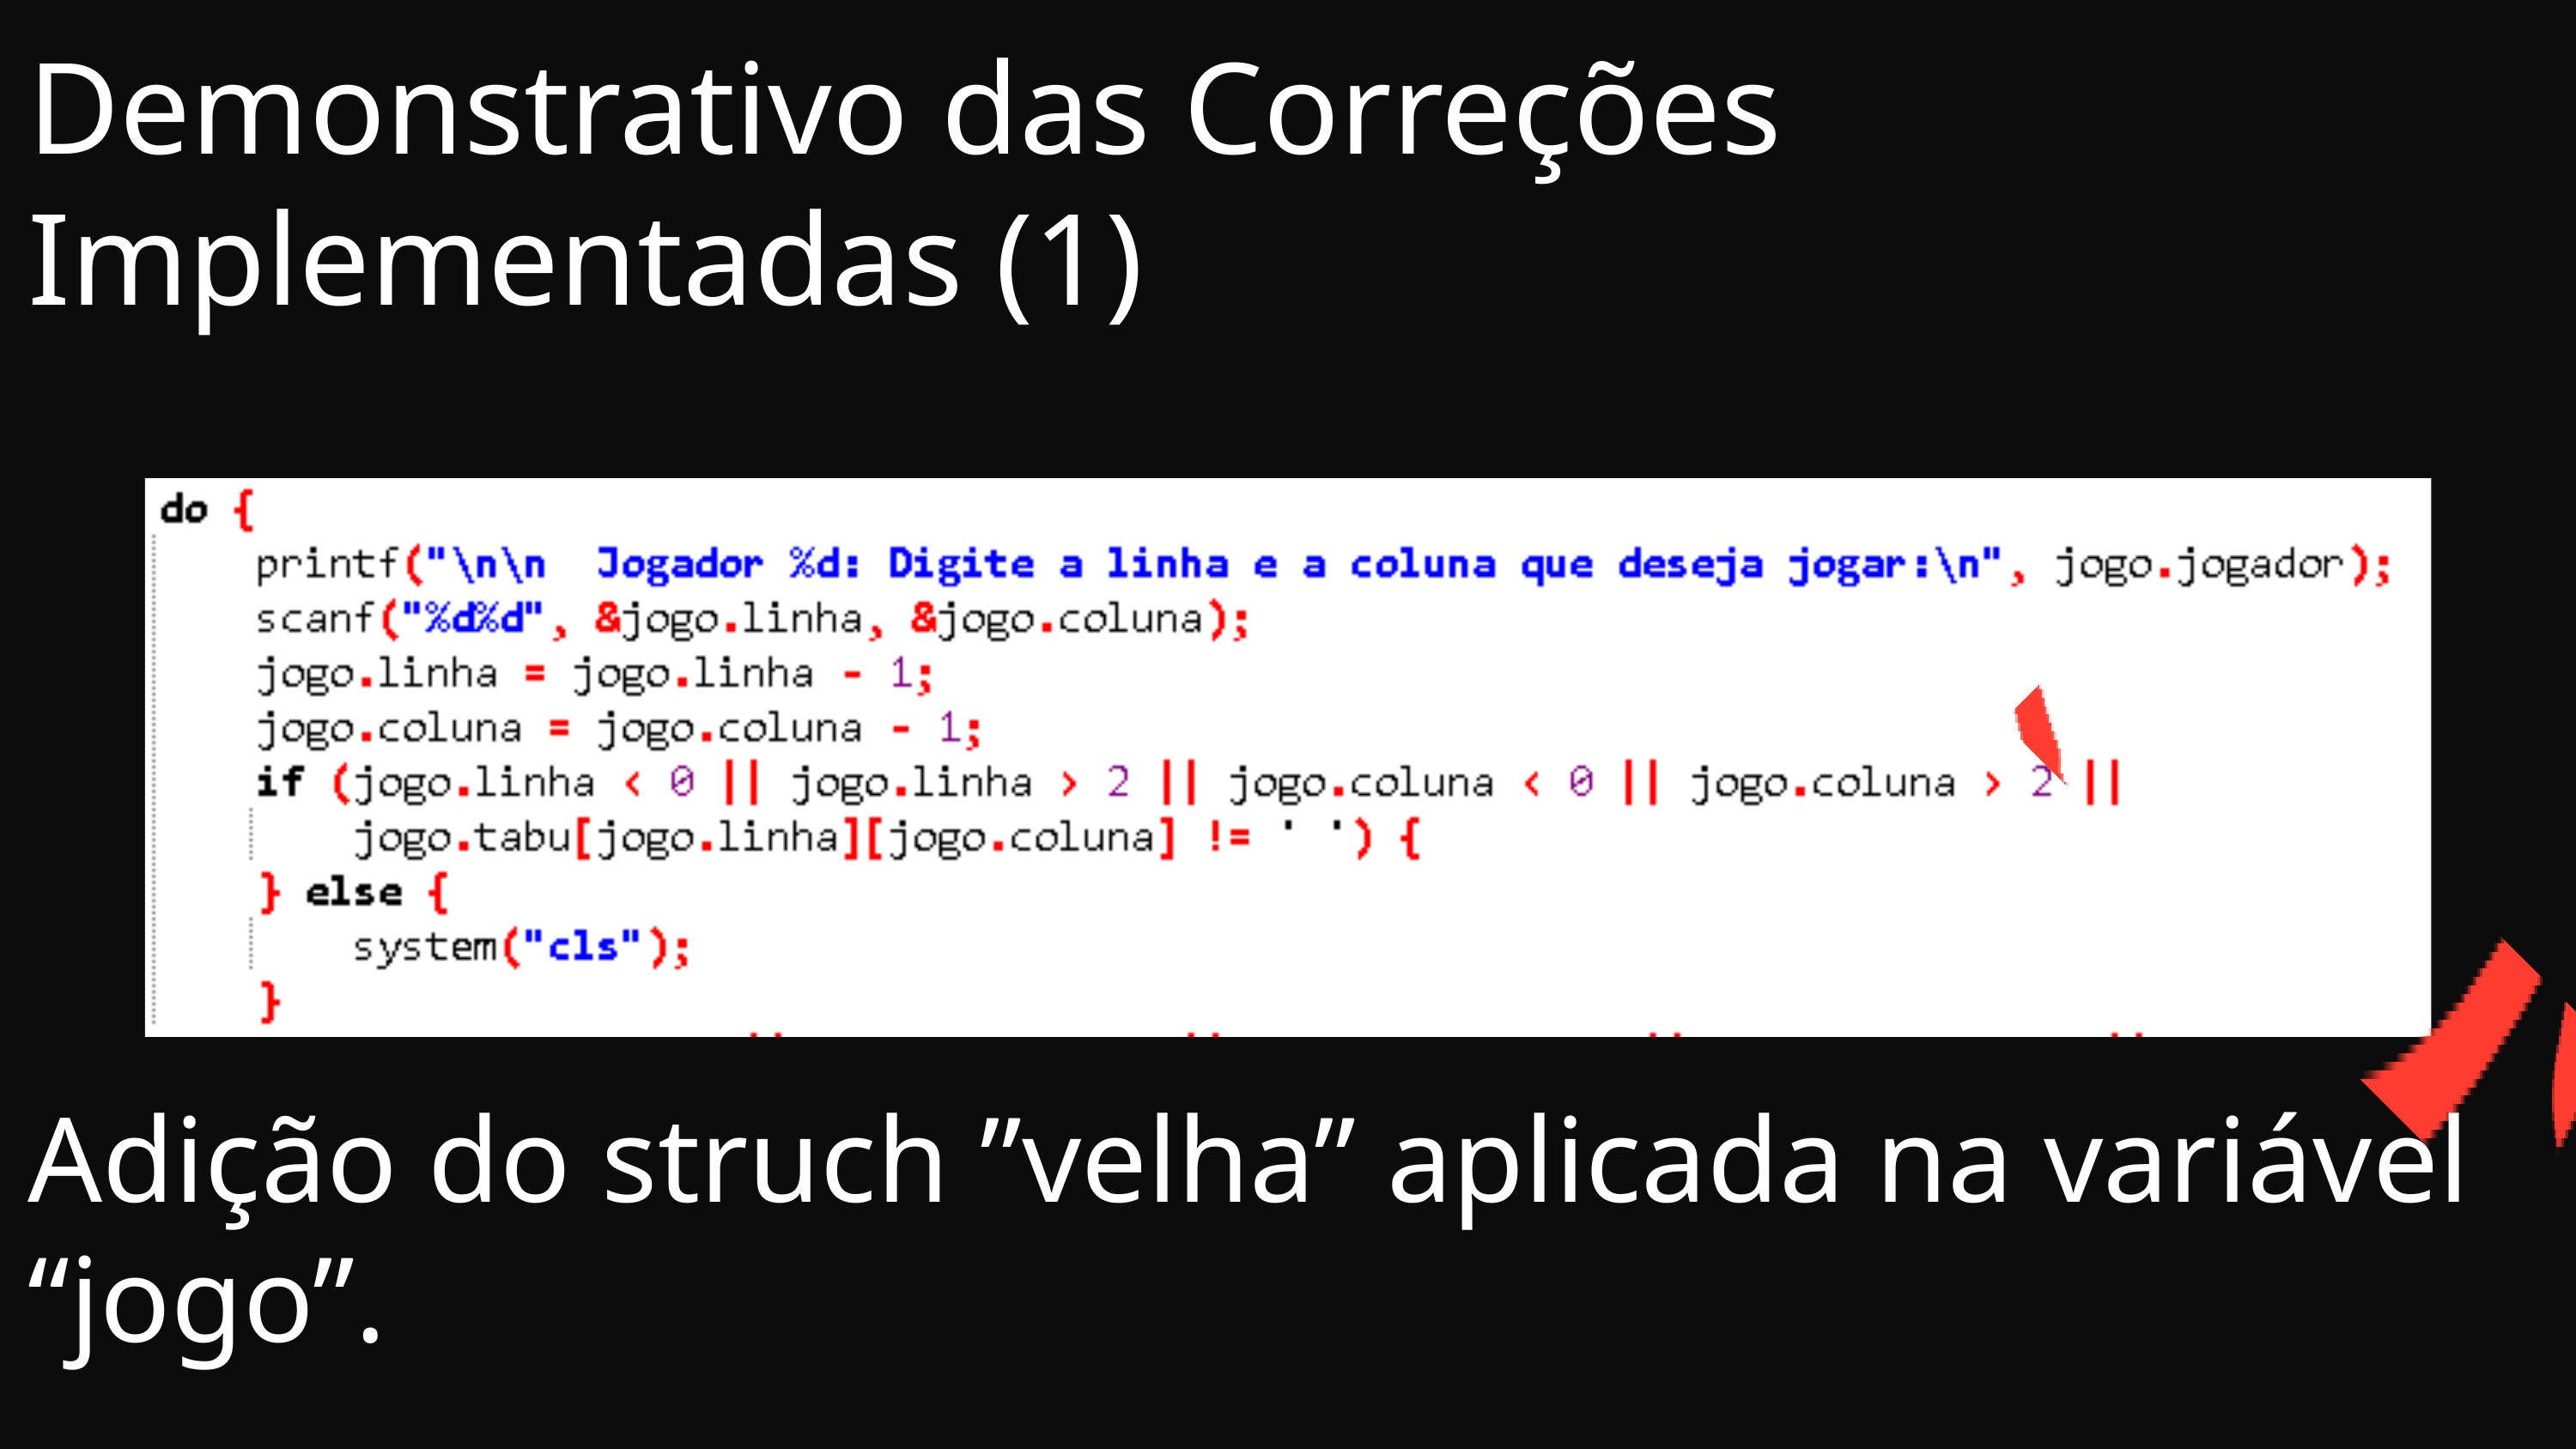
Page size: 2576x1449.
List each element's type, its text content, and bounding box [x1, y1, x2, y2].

text_box Adição do struch ”velha” aplicada na variável “jogo”. [27, 1084, 2576, 1367]
text_box Demonstrativo das Correções Implementadas (1) [27, 27, 2576, 482]
text_box [2002, 579, 2576, 1084]
text_box [144, 482, 2432, 1037]
